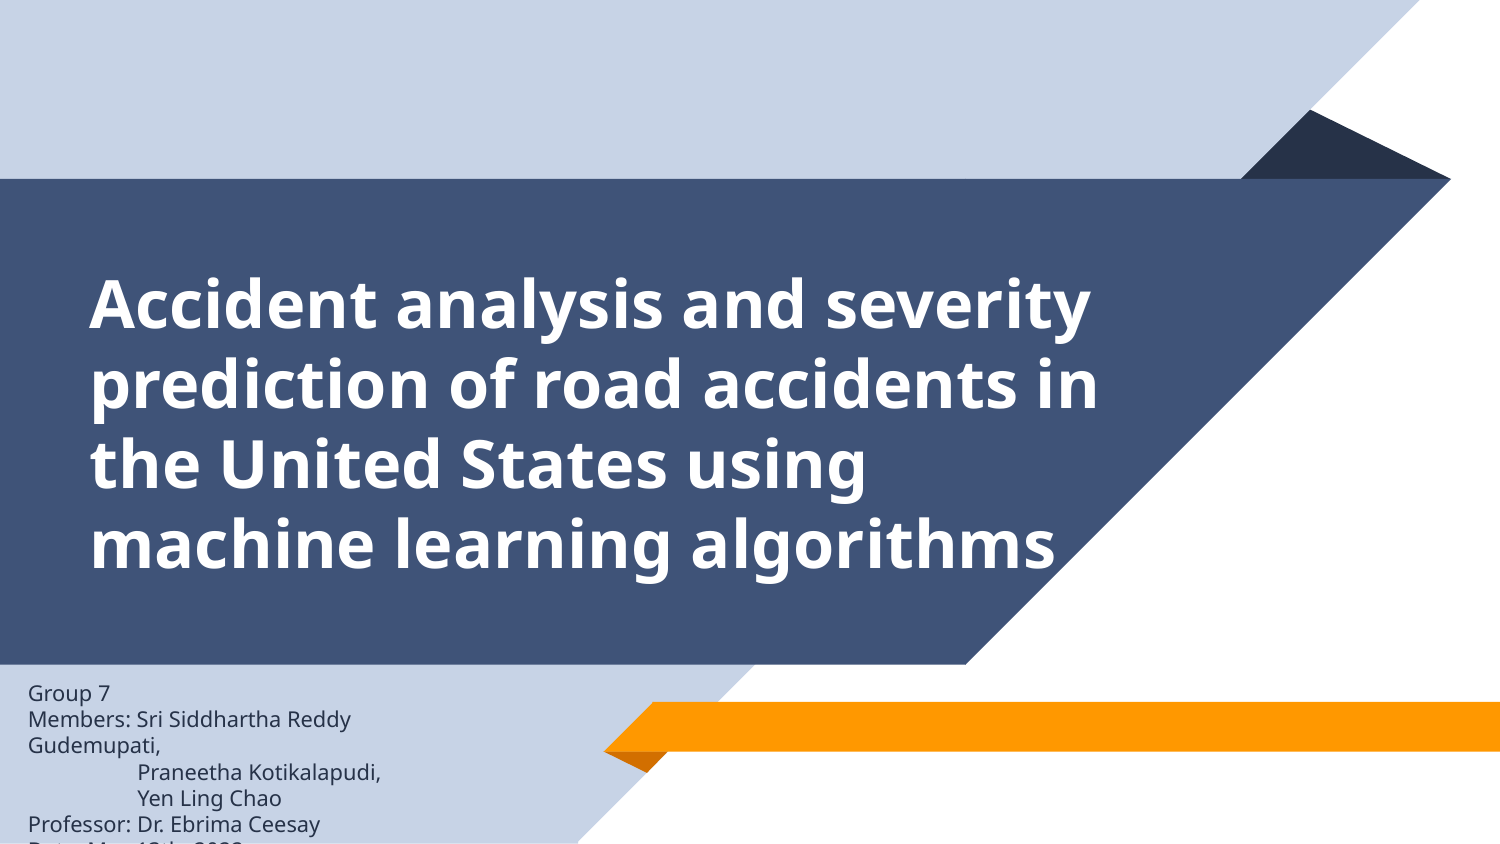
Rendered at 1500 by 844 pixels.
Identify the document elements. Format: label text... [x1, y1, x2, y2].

title Accident analysis and severity prediction of road accidents in the United States using machine learning algorithms [74, 178, 1160, 665]
text_box Group 7 Members: Sri Siddhartha Reddy Gudemupati, Praneetha Kotikalapudi, Yen Ling Chao Professor: Dr. Ebrima Ceesay Date: May 13th, 2022 [12, 664, 487, 844]
